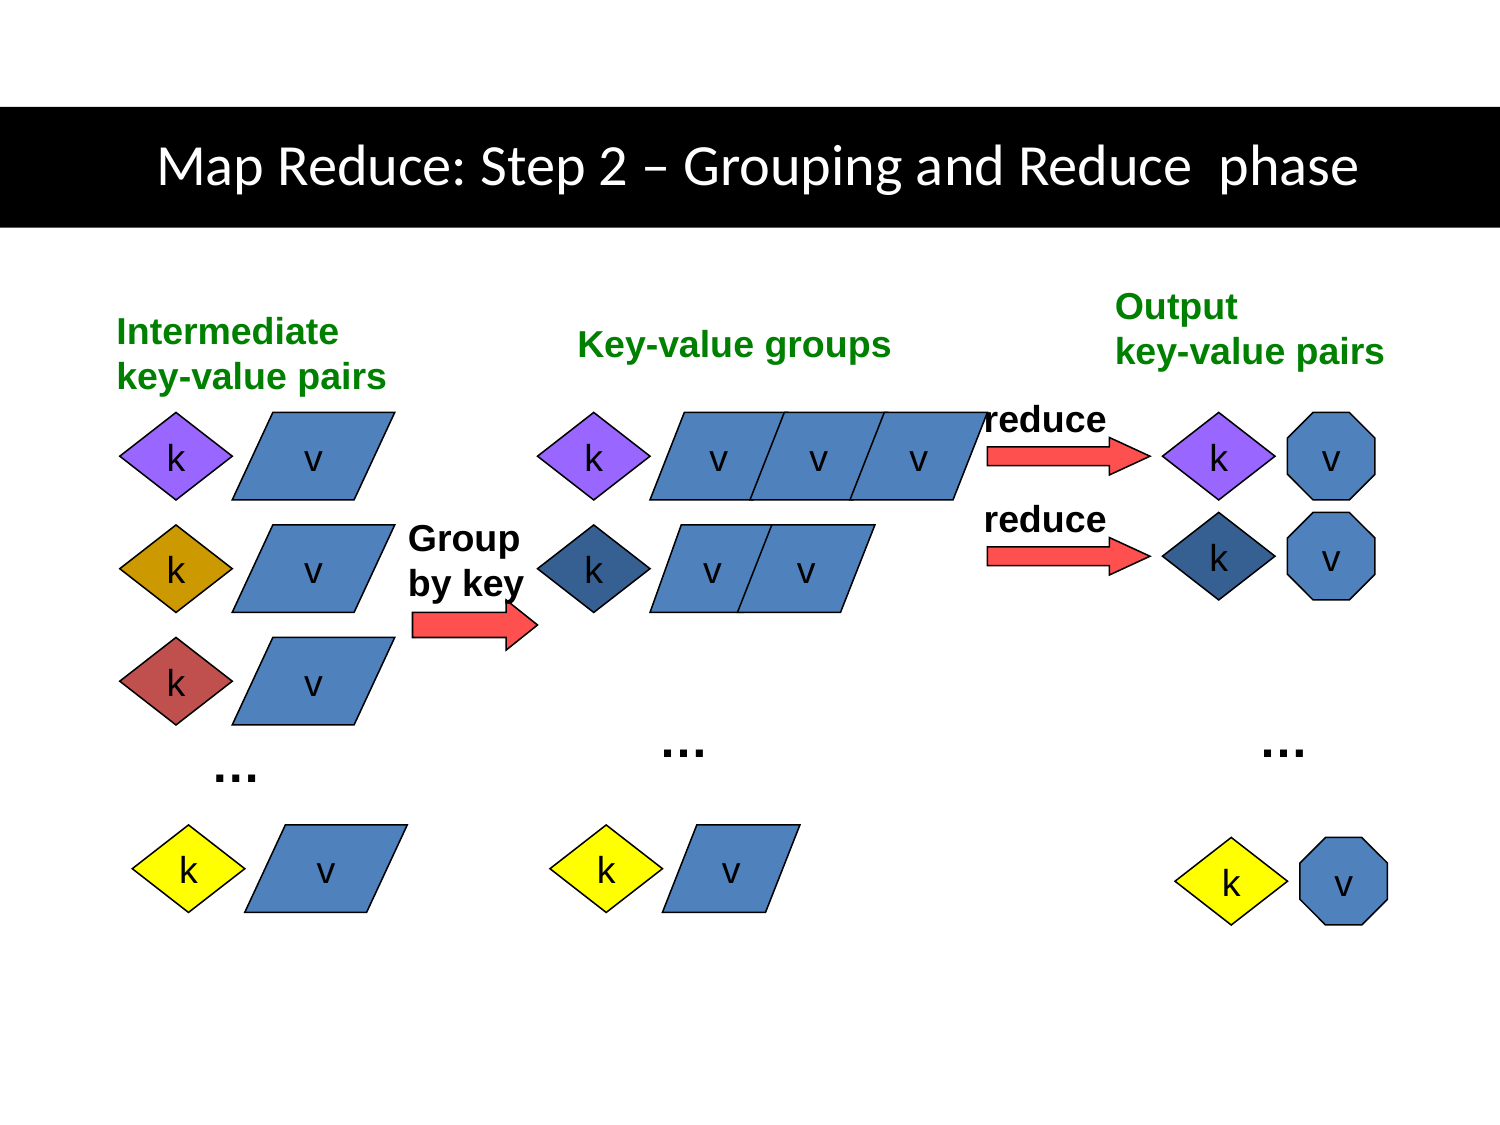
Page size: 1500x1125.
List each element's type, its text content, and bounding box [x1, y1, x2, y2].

text_box Output key-value pairs [1100, 274, 1438, 380]
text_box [1162, 412, 1376, 501]
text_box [99, 299, 408, 913]
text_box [1174, 837, 1388, 926]
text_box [537, 312, 988, 913]
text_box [991, 487, 1151, 576]
title Map Reduce: Step 2 – Grouping and Reduce phase [68, 105, 1448, 228]
text_box … [1243, 699, 1324, 775]
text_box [1162, 512, 1376, 601]
text_box [0, 105, 1500, 230]
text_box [397, 506, 532, 651]
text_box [991, 387, 1151, 476]
